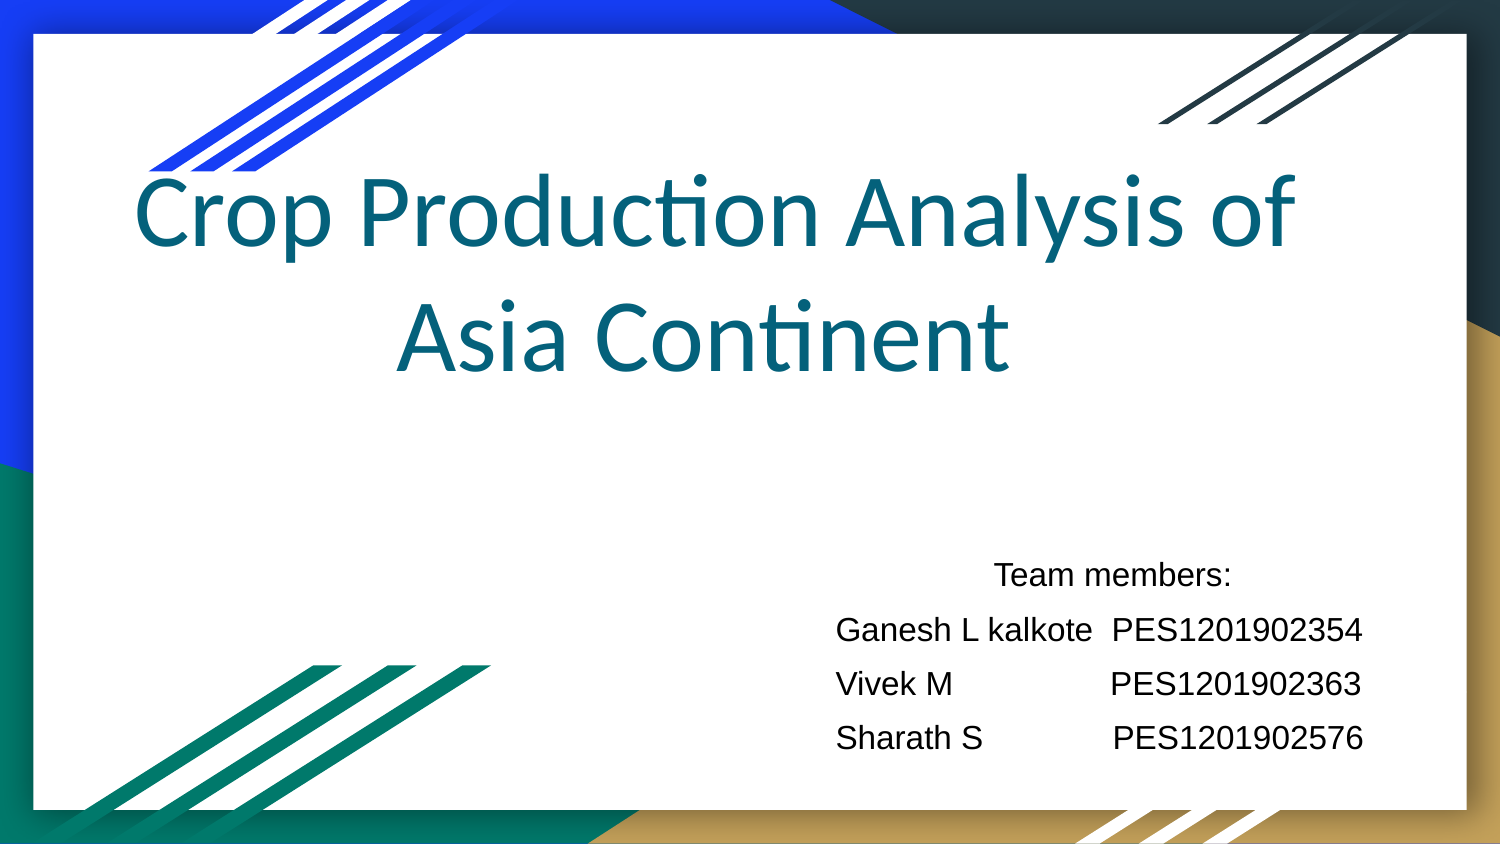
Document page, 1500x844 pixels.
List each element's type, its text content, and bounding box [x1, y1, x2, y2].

title Crop Production Analysis of Asia Continent [64, 131, 1368, 404]
text_box Team members: Ganesh L kalkote PES1201902354 Vivek M PES1201902363 Sharath S PES1201902576 [820, 532, 1405, 780]
